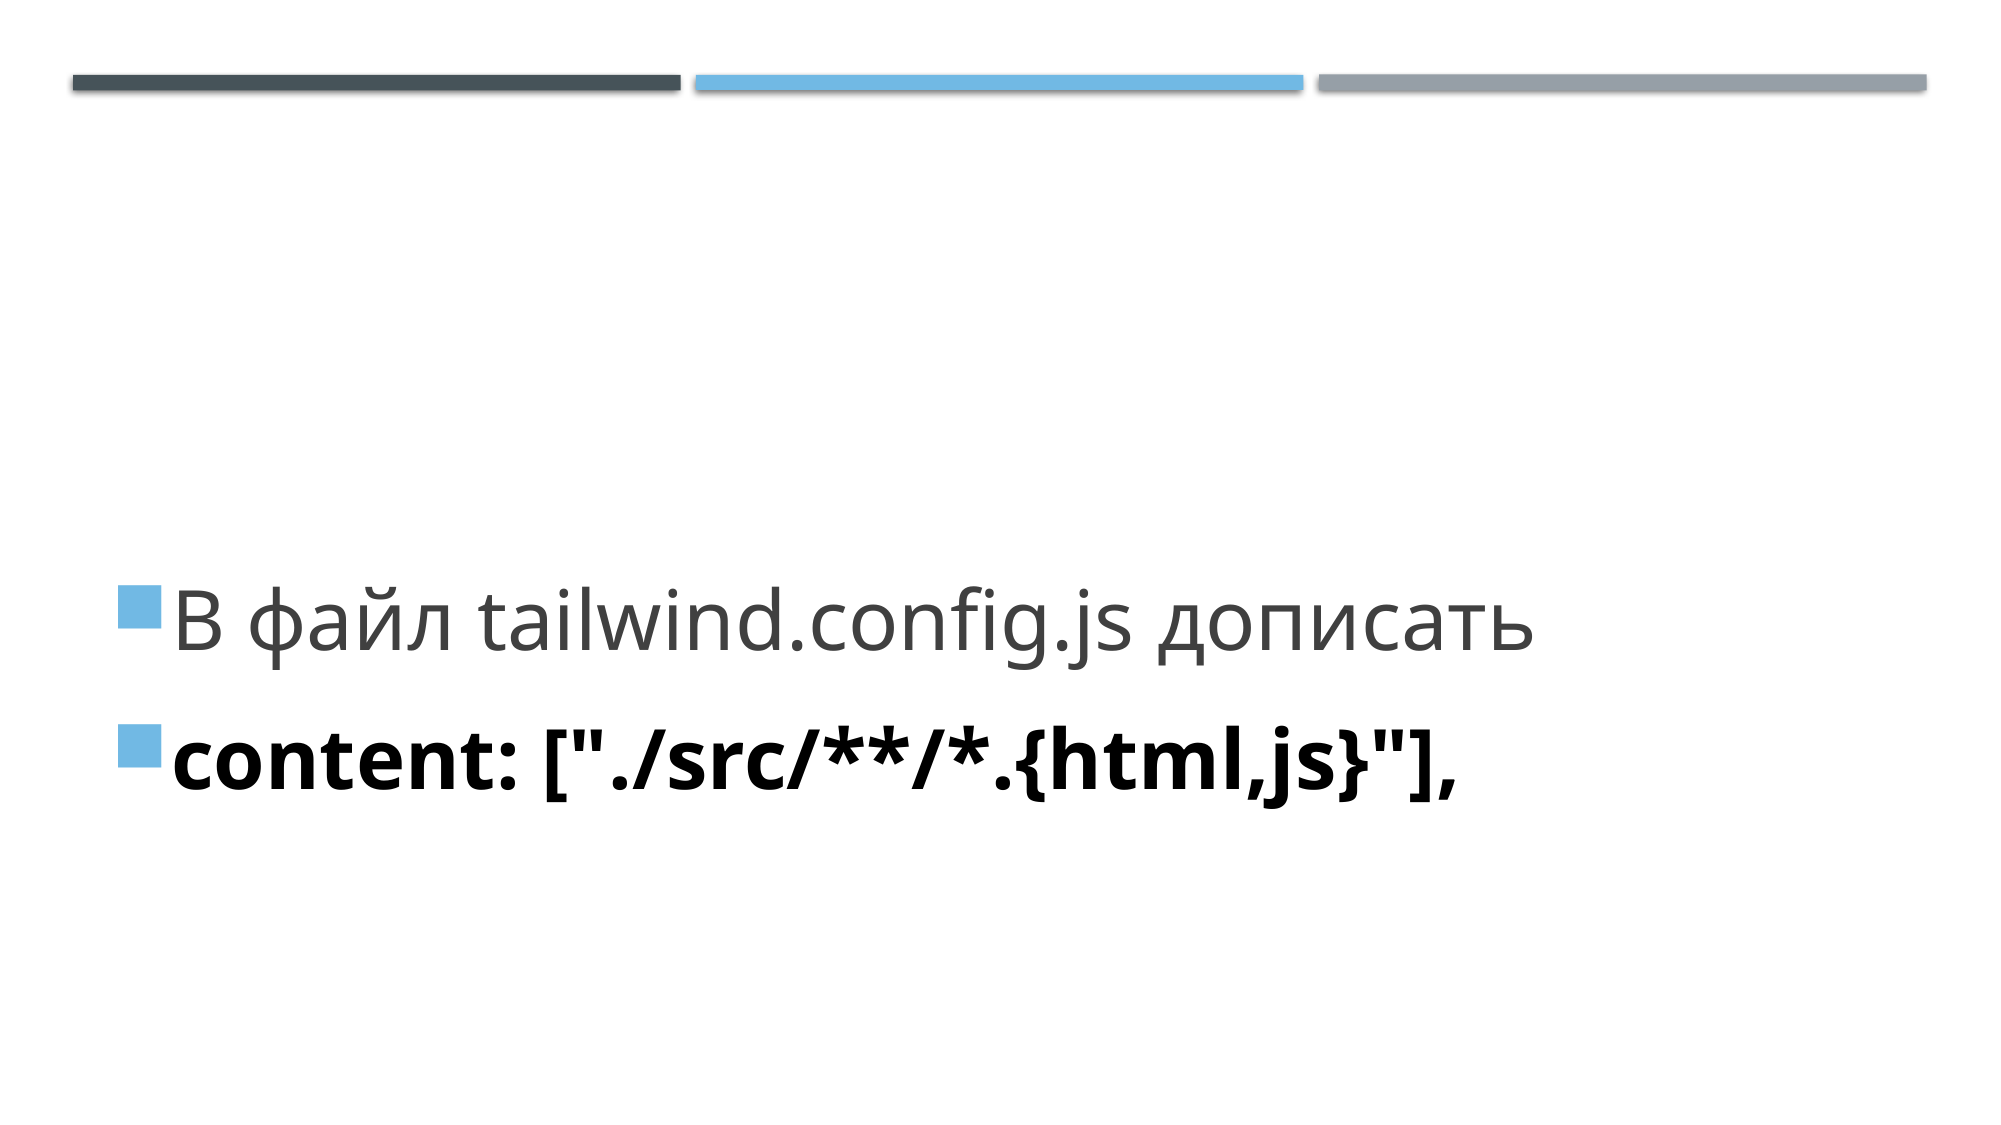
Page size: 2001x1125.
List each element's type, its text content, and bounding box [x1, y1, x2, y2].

list В файл tailwind.config.js дописать content: ["./src/**/*.{html,js}"], [95, 383, 1905, 981]
